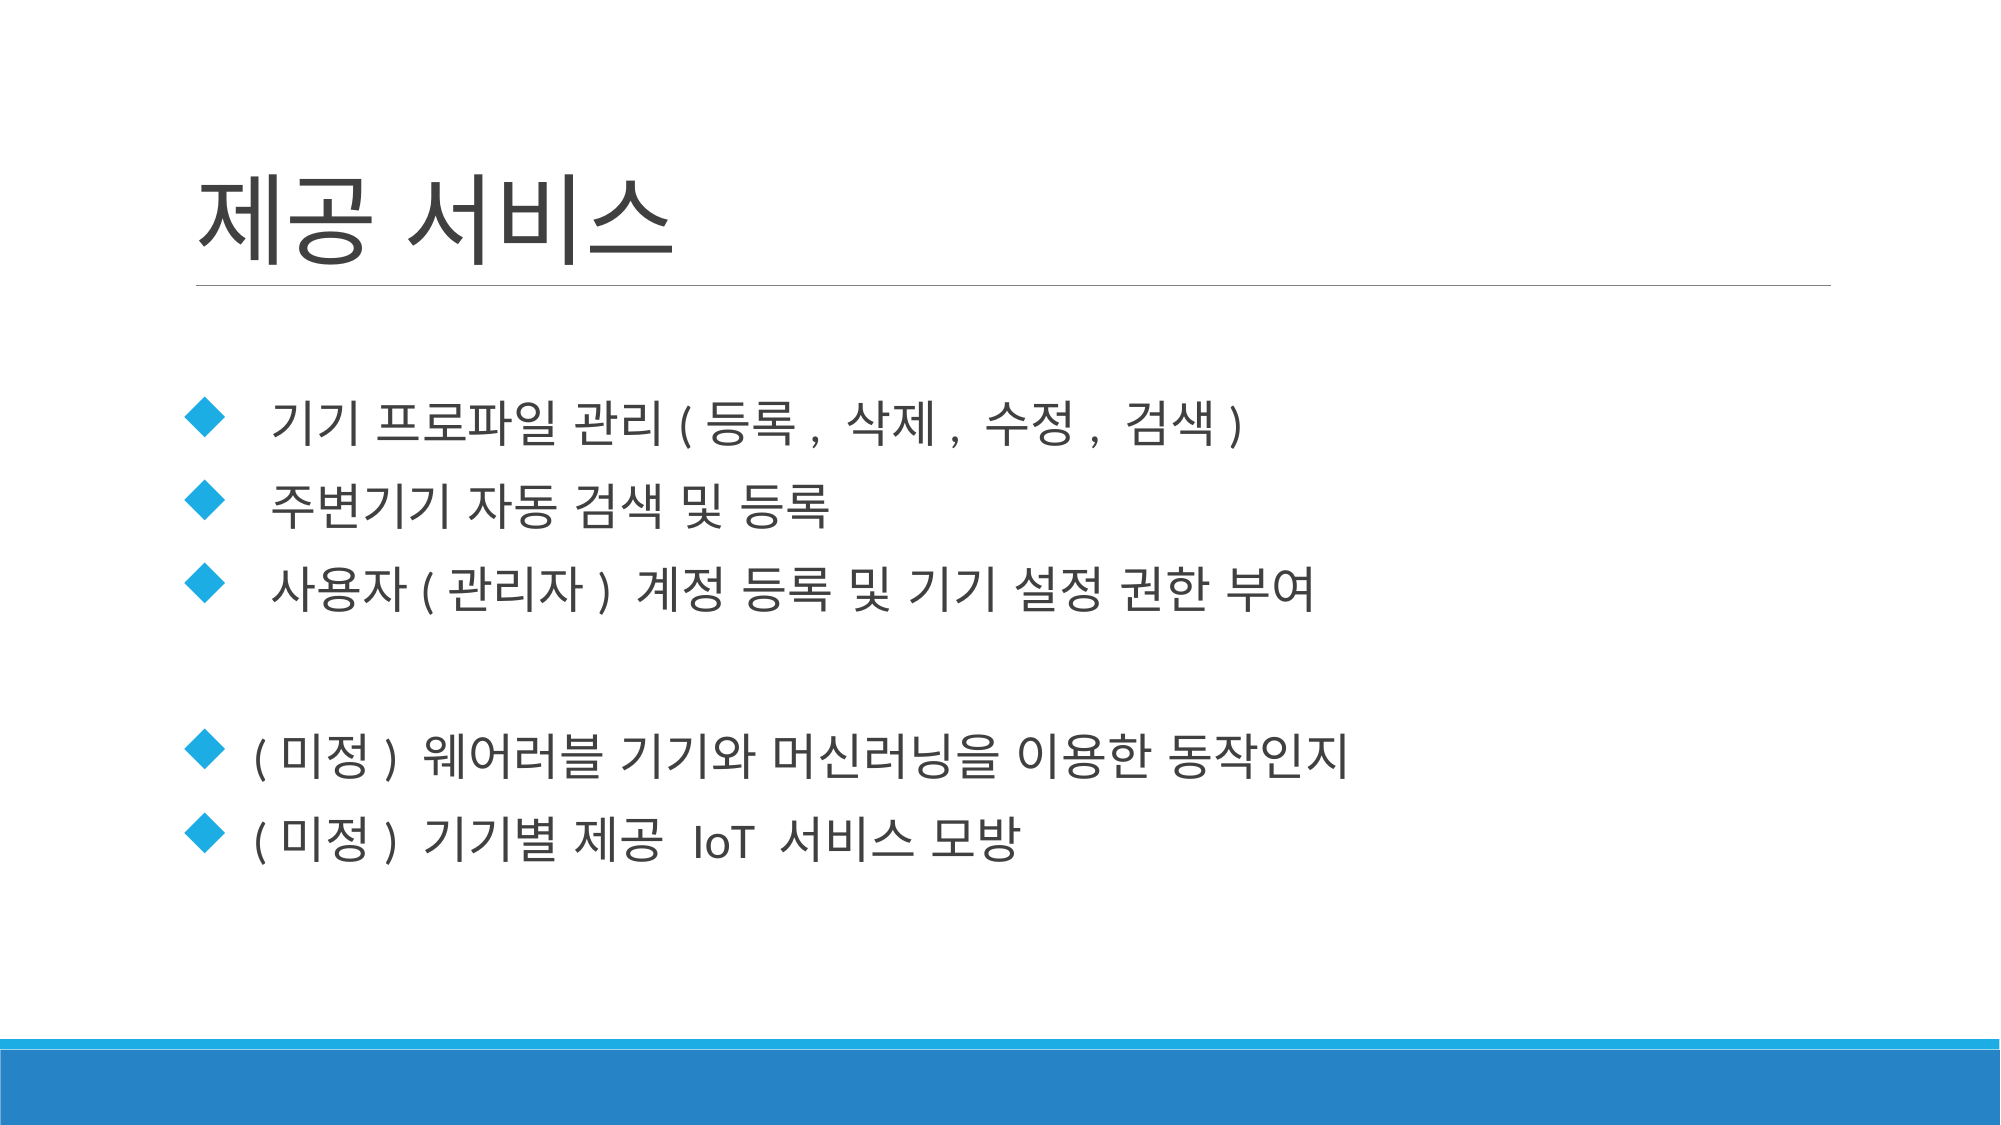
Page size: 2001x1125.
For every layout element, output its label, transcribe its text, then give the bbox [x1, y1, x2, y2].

title 제공 서비스 [180, 47, 1830, 285]
list 기기 프로파일 관리(등록, 삭제, 수정, 검색) 주변기기 자동 검색 및 등록 사용자(관리자) 계정 등록 및 기기 설정 권한 부여 (미정) 웨어러블 기기와 머신러닝을 이용한 동작인지 (미정) 기기별 제공 IoT 서비스 모방 [180, 302, 1830, 963]
